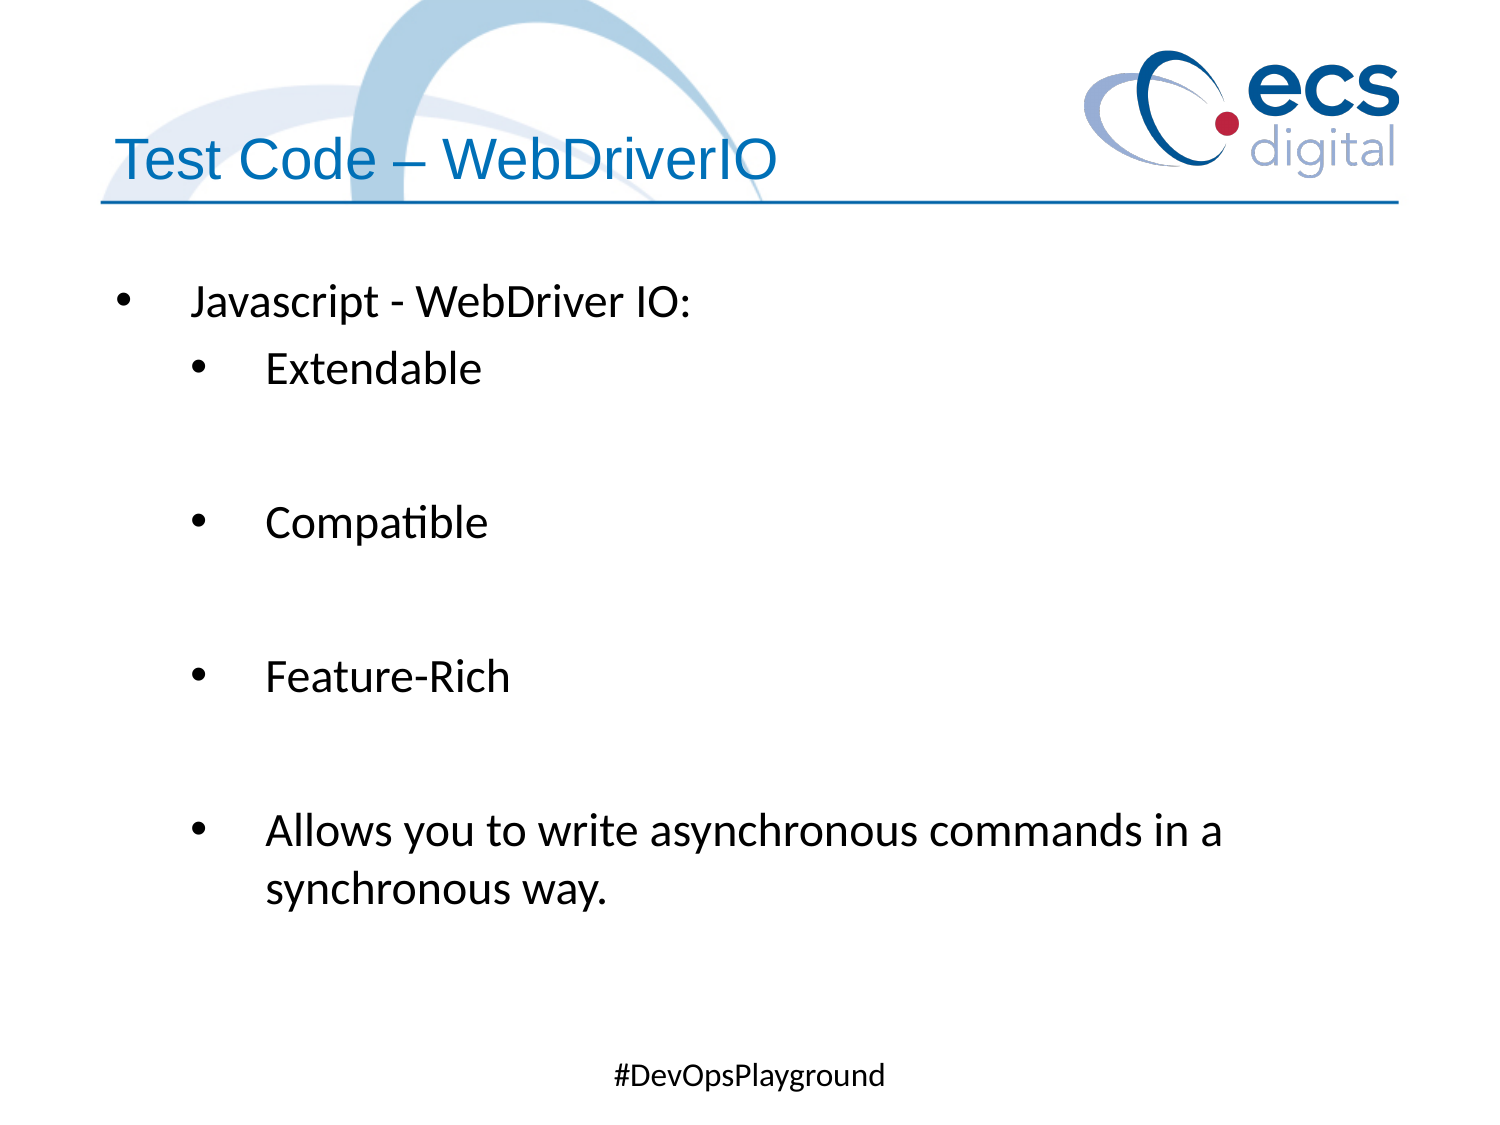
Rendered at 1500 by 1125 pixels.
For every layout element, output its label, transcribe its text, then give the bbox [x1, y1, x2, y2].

list Javascript - WebDriver IO: Extendable Compatible Feature-Rich Allows you to write asynchronous commands in a synchronous way. [100, 262, 1400, 1005]
picture [0, 0, 1500, 209]
footer #DevOpsPlayground [512, 1042, 988, 1103]
text_box Test Code – WebDriverIO [100, 113, 1400, 199]
